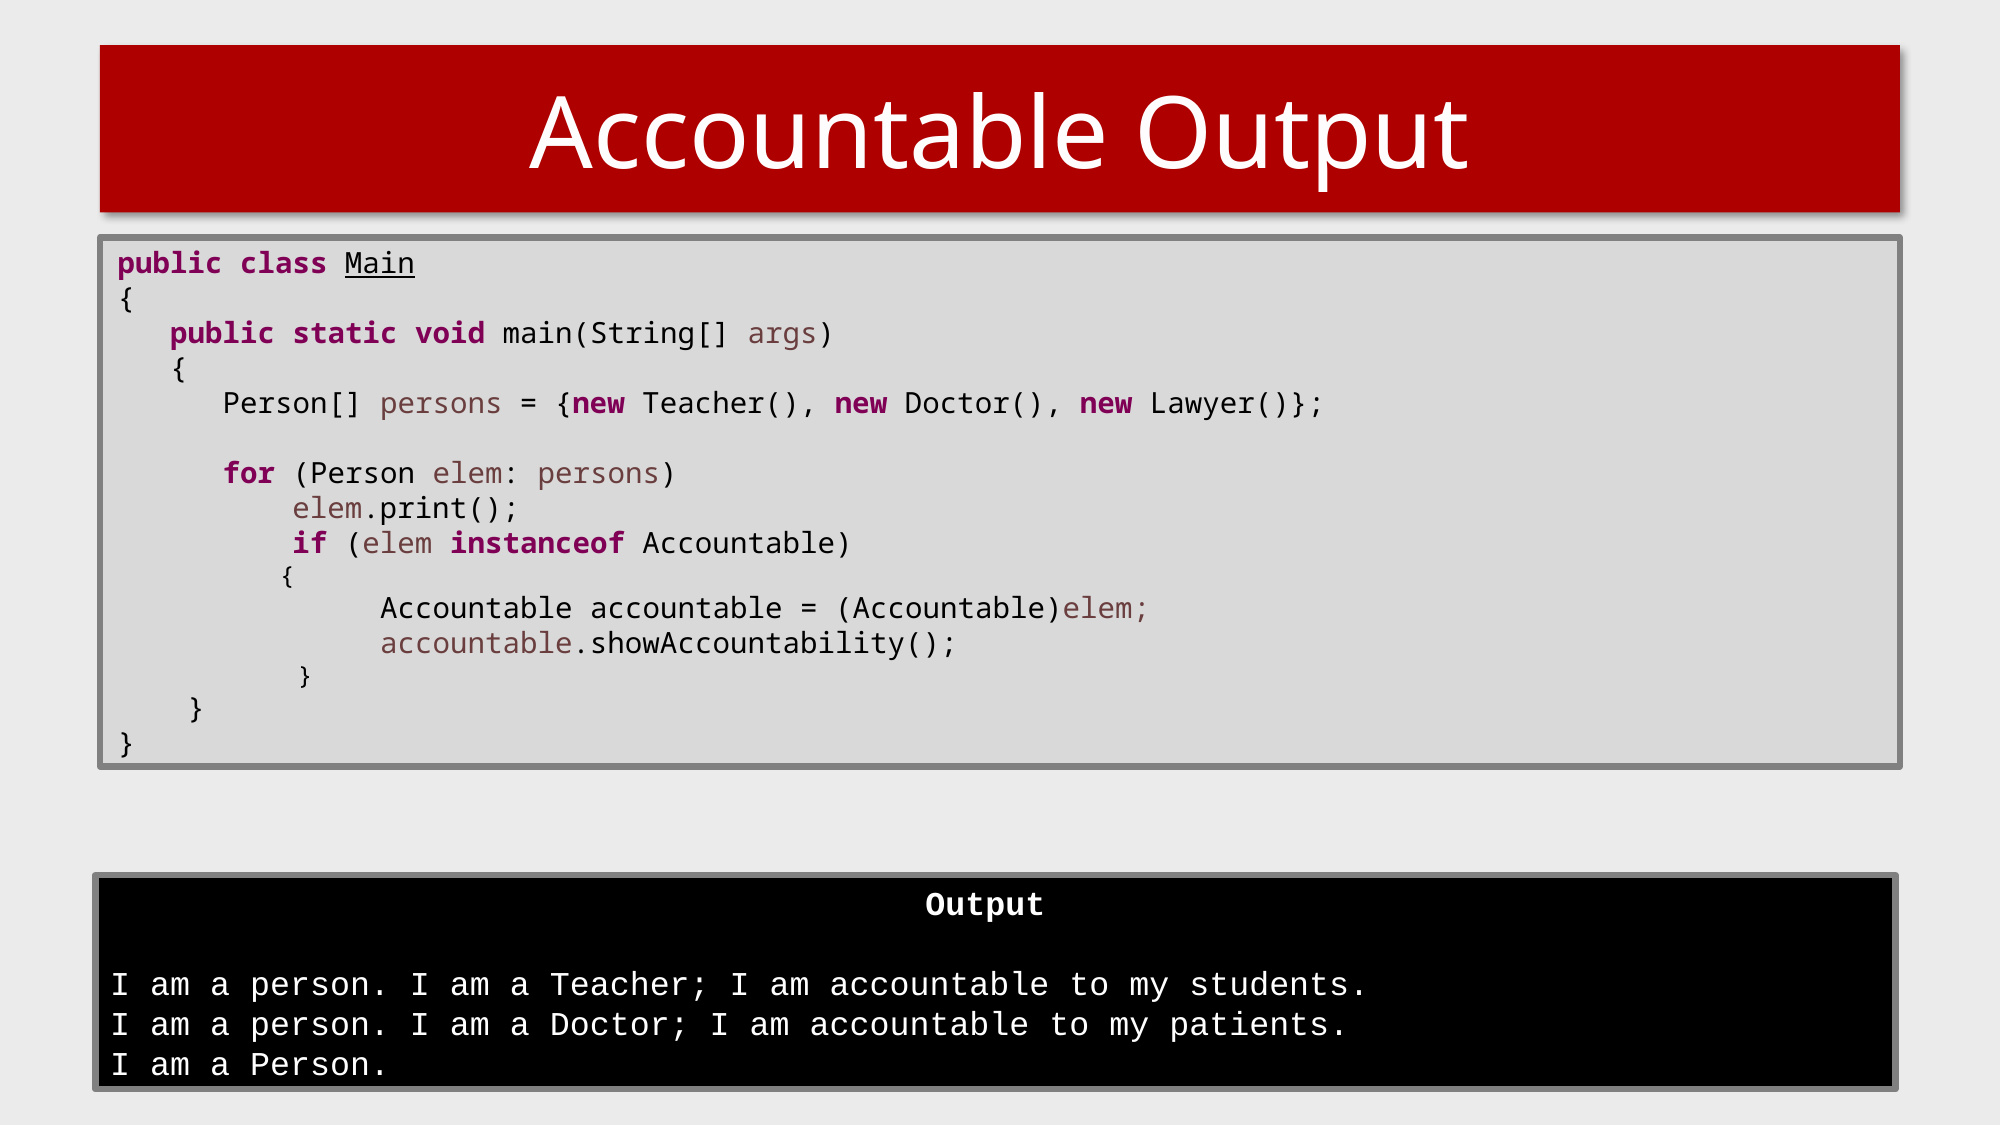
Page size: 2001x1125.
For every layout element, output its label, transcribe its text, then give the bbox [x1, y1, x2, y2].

text_box public class Main { public static void main(String[] args) { Person[] persons = {new Teacher(), new Doctor(), new Lawyer()}; for (Person elem: persons) elem.print(); if (elem instanceof Accountable) { Accountable accountable = (Accountable)elem; accountable.showAccountability(); } } } [99, 237, 1900, 767]
title Accountable Output [99, 45, 1900, 213]
text_box Output I am a person. I am a Teacher; I am accountable to my students. I am a person. I am a Doctor; I am accountable to my patients. I am a Person. [95, 874, 1896, 1090]
